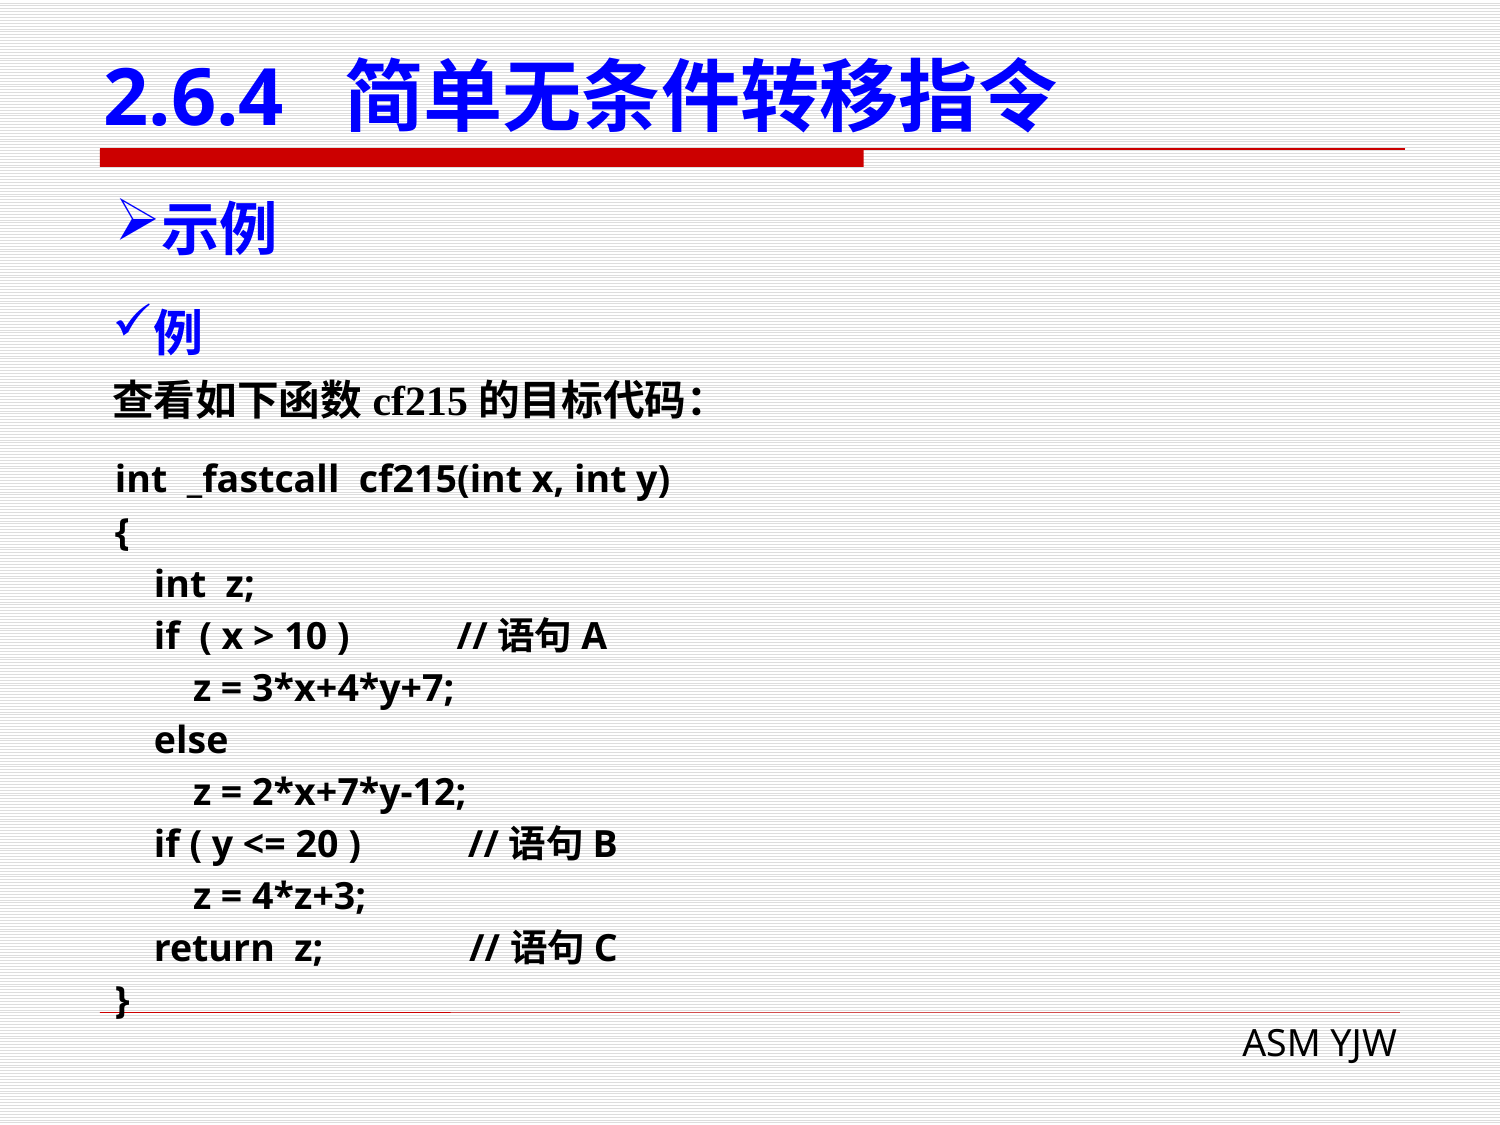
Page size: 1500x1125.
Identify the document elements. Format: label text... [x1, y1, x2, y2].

text_box 示例 [100, 184, 1400, 270]
title 2.6.4 简单无条件转移指令 [88, 42, 1448, 149]
text_box 例 查看如下函数cf215的目标代码： [97, 291, 1398, 431]
text_box int _fastcall cf215(int x, int y) { int z; if ( x > 10 ) //语句A z = 3*x+4*y+7; else z = 2*x+7*y-12; if ( y <= 20 ) //语句B z = 4*z+3; return z; //语句C } [100, 440, 1223, 1029]
